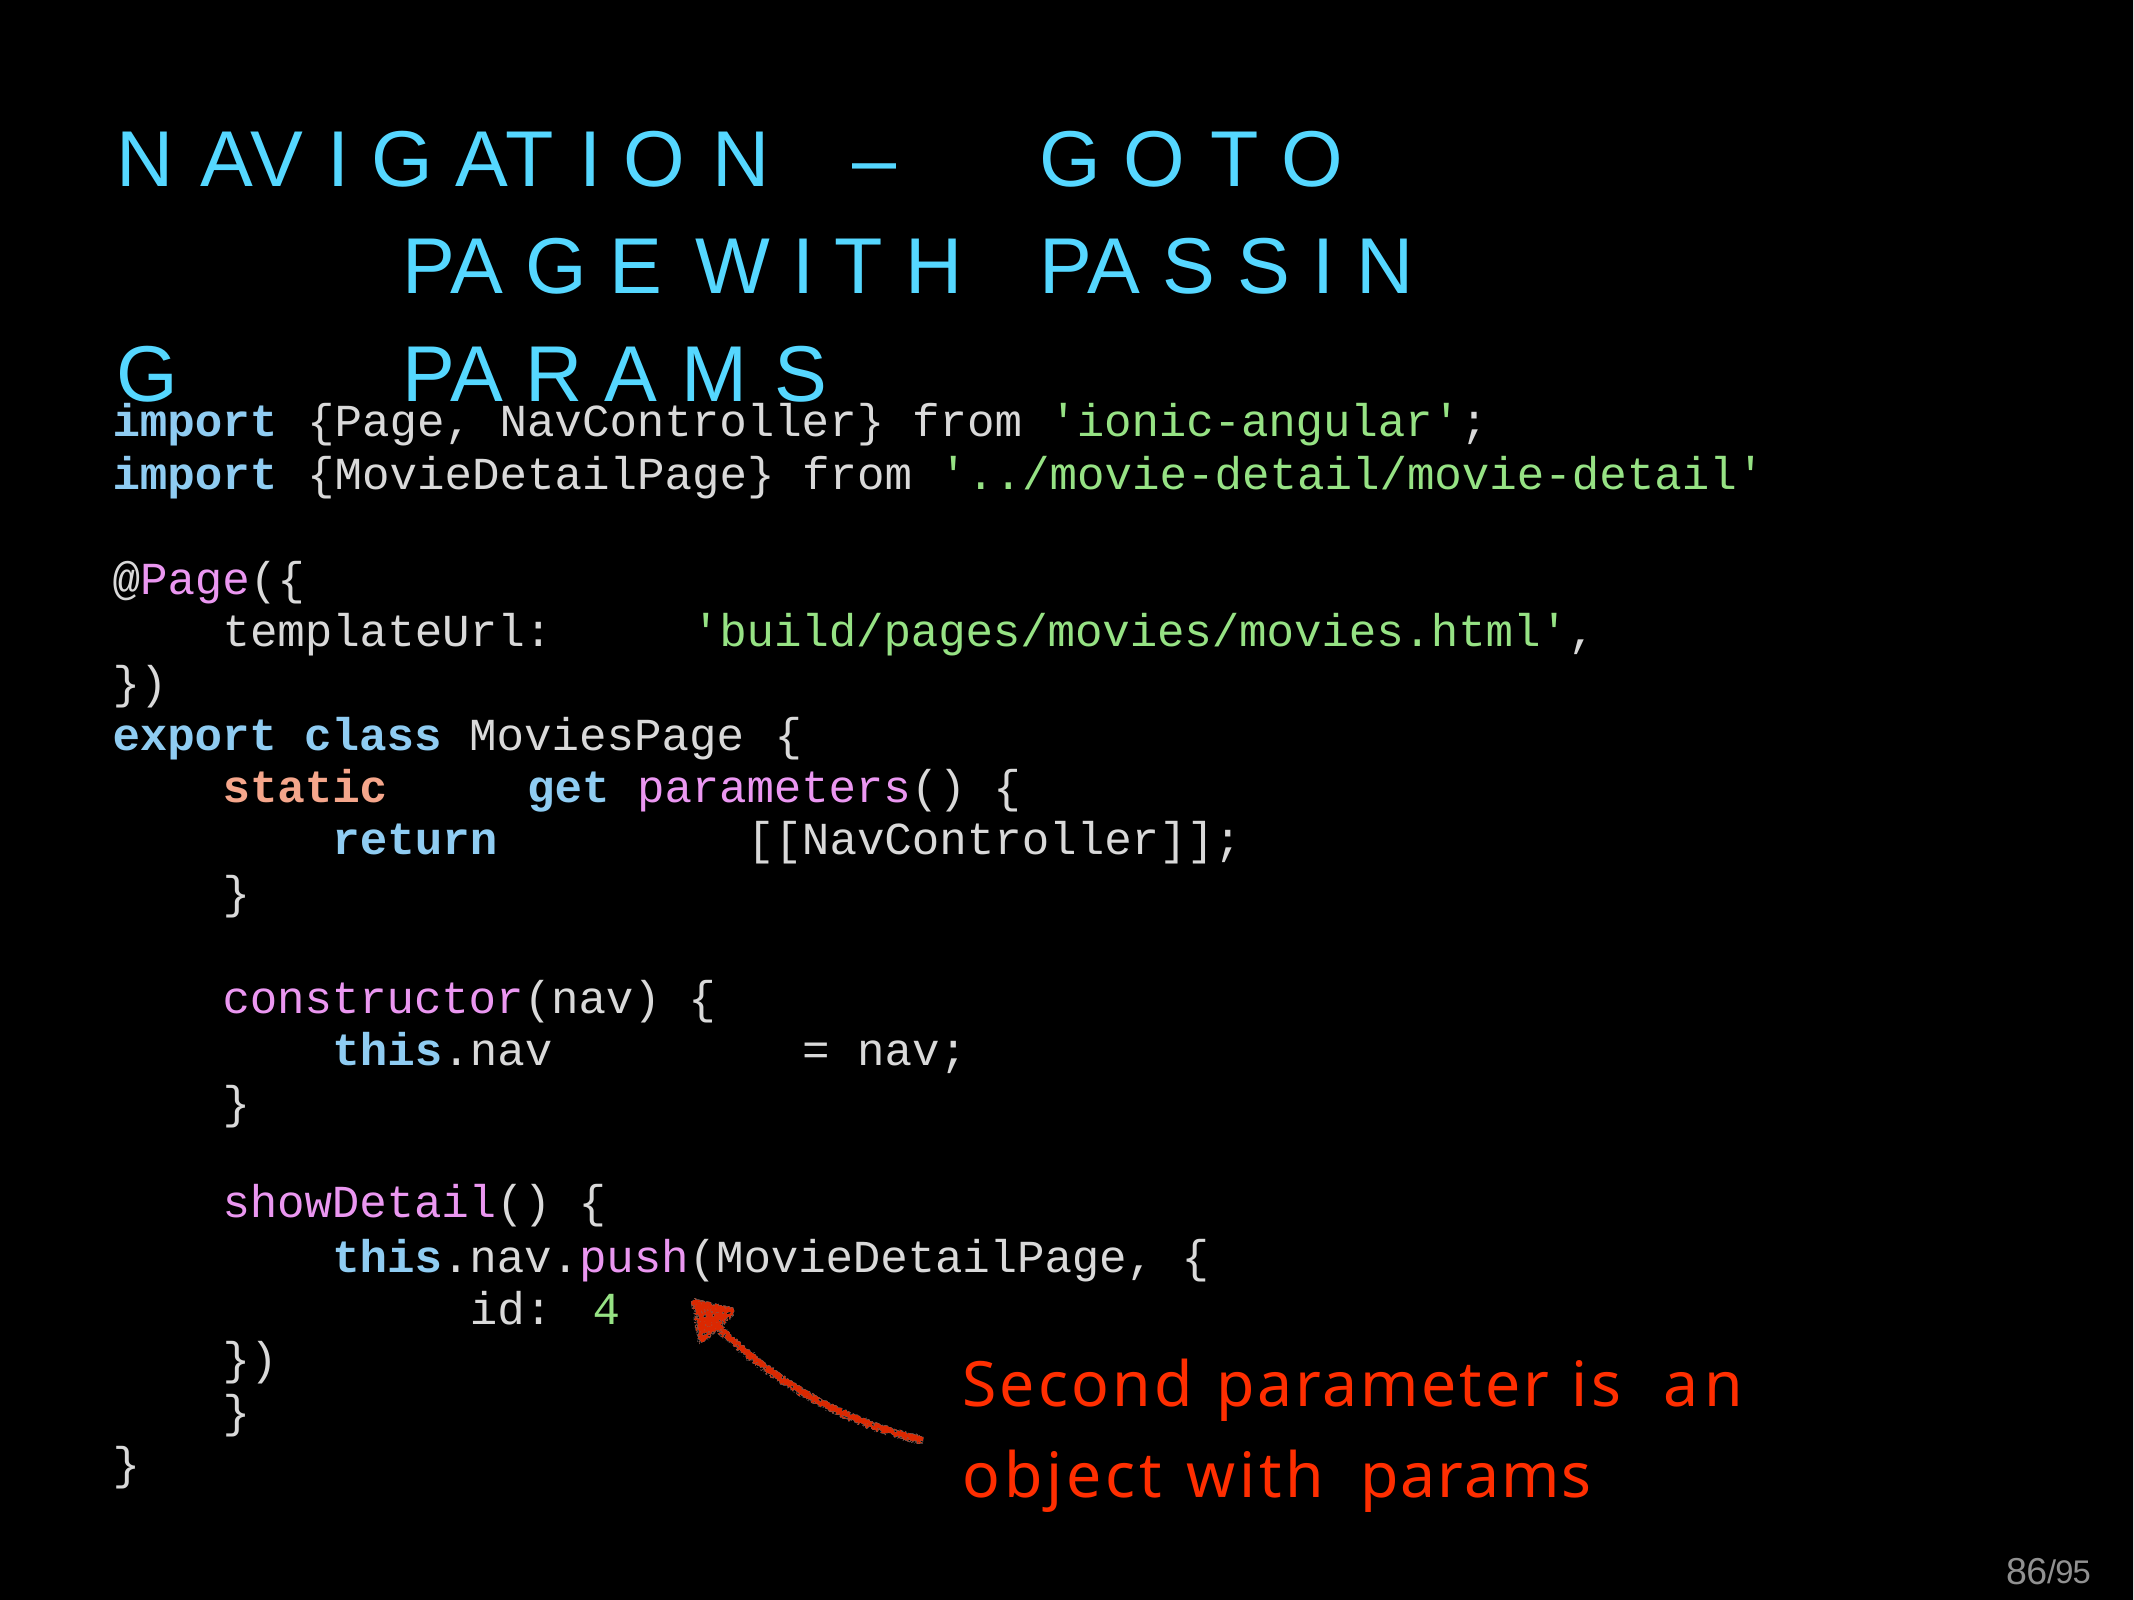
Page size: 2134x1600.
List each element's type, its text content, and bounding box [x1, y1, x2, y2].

text_box [690, 1298, 924, 1444]
text_box } [220, 1379, 253, 1437]
text_box import {Page, NavController} from 'ionic-angular'; import {MovieDetailPage} from '../movie-detail/movie-detail' @Page({ templateUrl: 'build/pages/movies/movies.html', }) export class MoviesPage { static get parameters() { return [[NavController]]; } constructor(nav) { this.nav = nav; } [110, 389, 1765, 1129]
title N AV I G AT I O N – G O T O PA G E W I T H PA S S I N G PA R A M S [114, 93, 1453, 389]
text_box showDetail() { this.nav.push(MovieDetailPage, { id: 4 }) [220, 1170, 1215, 1385]
slide_number 86/95 [2001, 1524, 2101, 1600]
text_box } [110, 1431, 143, 1489]
text_box Second parameter is an object with params [960, 1325, 1759, 1510]
